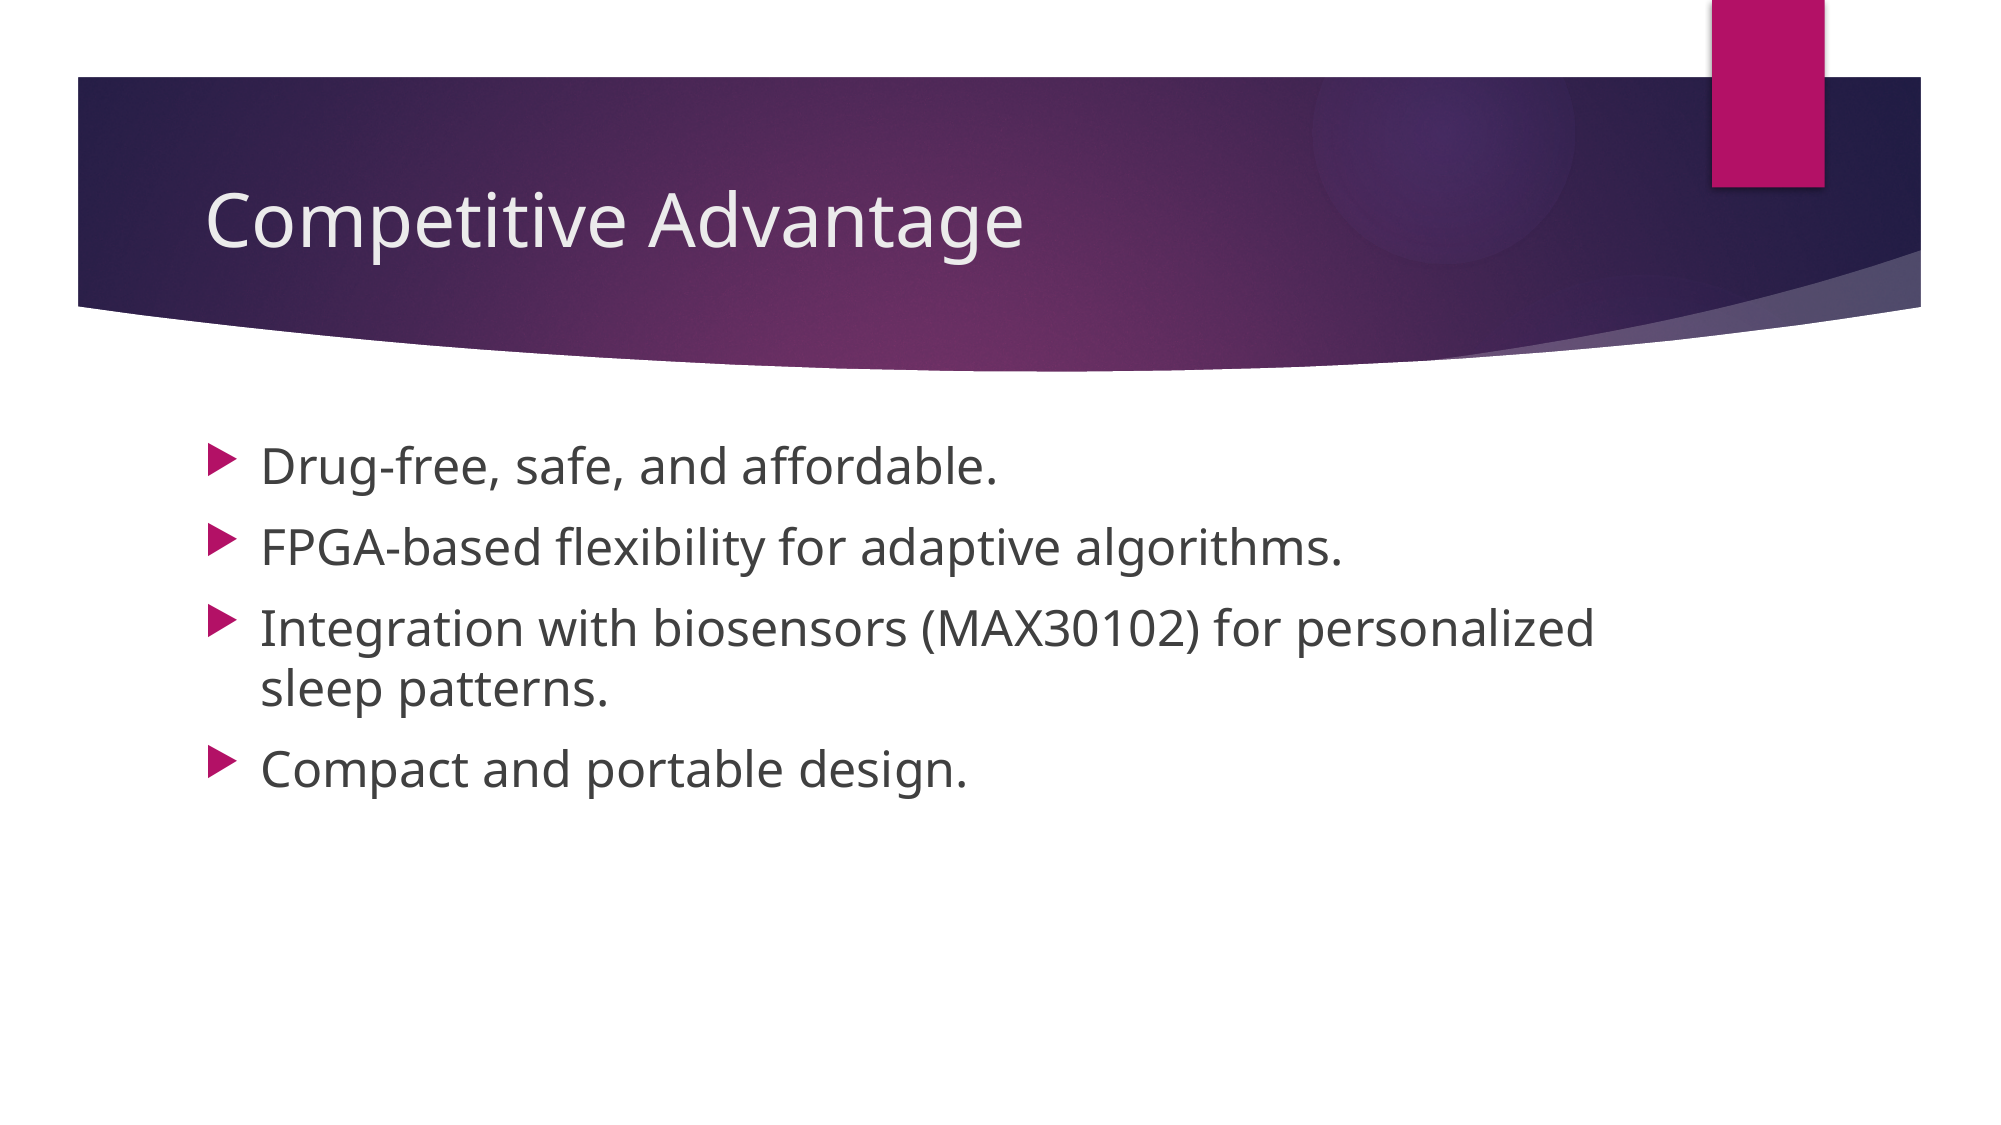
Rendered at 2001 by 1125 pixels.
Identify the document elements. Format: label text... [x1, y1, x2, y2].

title Competitive Advantage [189, 159, 1627, 276]
list Drug-free, safe, and affordable. FPGA-based flexibility for adaptive algorithms. Integration with biosensors (MAX30102) for personalized sleep patterns. Compact and portable design. [189, 427, 1638, 988]
